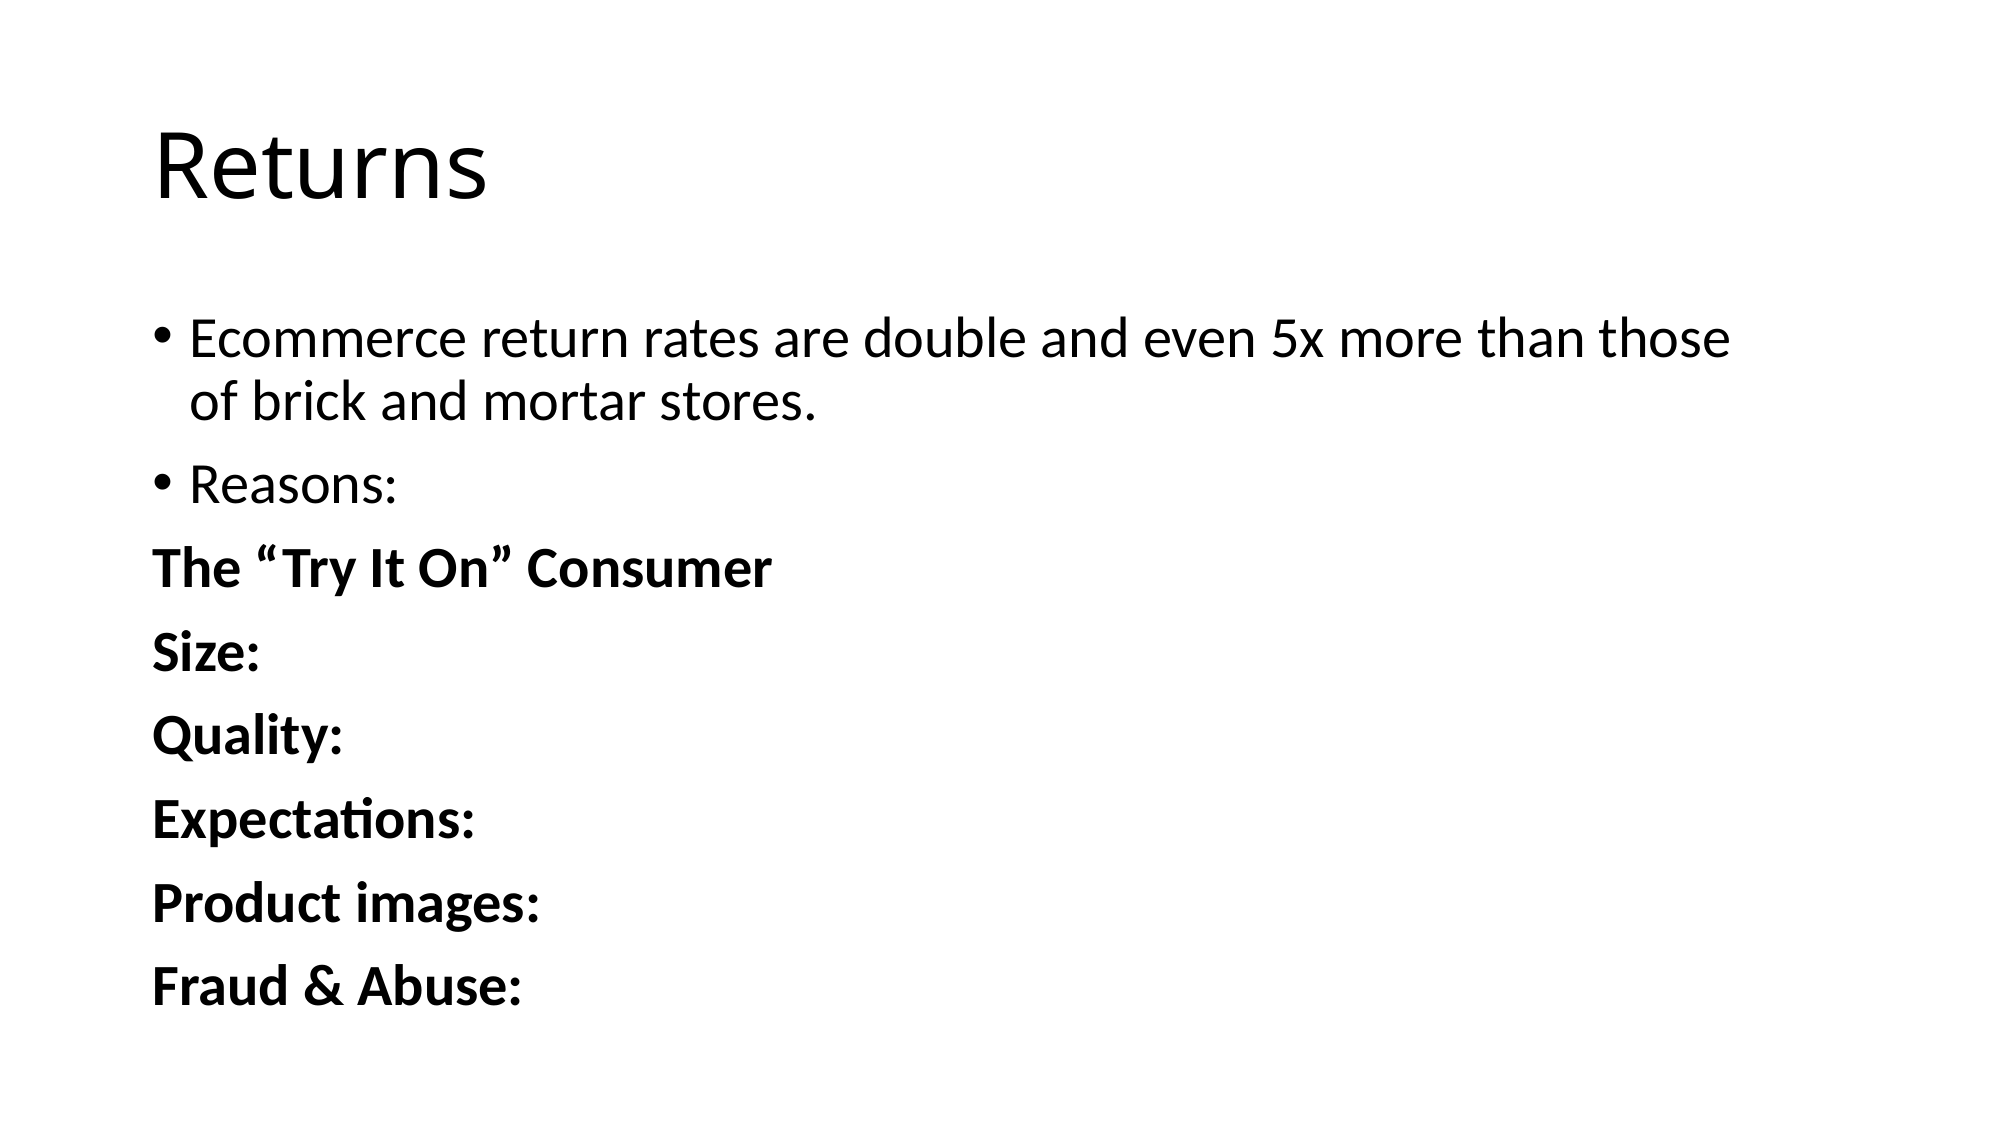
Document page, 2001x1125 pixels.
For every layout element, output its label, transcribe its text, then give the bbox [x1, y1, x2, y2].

list Ecommerce return rates are double and even 5x more than those of brick and mortar stores. Reasons: The “Try It On” Consumer Size: Quality: Expectations: Product images: Fraud & Abuse: [137, 299, 1863, 1050]
title Returns [137, 59, 1863, 278]
